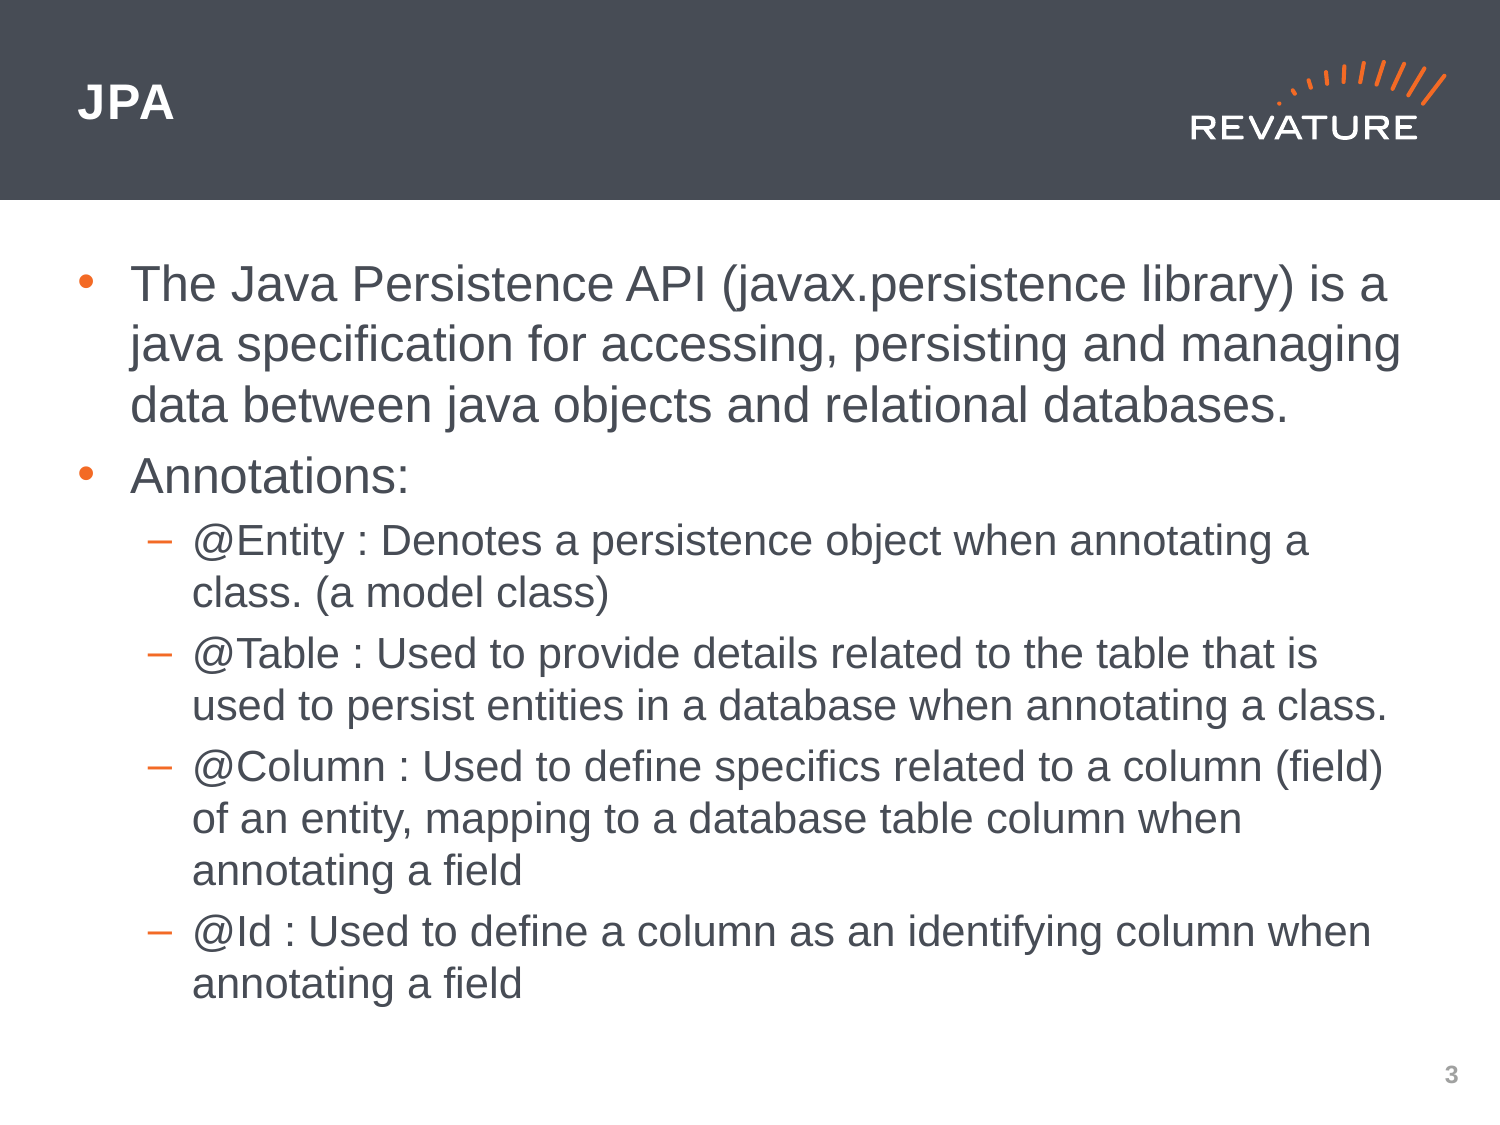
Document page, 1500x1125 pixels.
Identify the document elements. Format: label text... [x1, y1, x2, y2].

title JPA [62, 0, 1084, 200]
list The Java Persistence API (javax.persistence library) is a java specification for accessing, persisting and managing data between java objects and relational databases. Annotations: @Entity : Denotes a persistence object when annotating a class. (a model class) @Table : Used to provide details related to the table that is used to persist entities in a database when annotating a class. @Column : Used to define specifics related to a column (field) of an entity, mapping to a database table column when annotating a field @Id : Used to define a column as an identifying column when annotating a field [62, 243, 1432, 1104]
slide_number 2 [1432, 1043, 1474, 1104]
